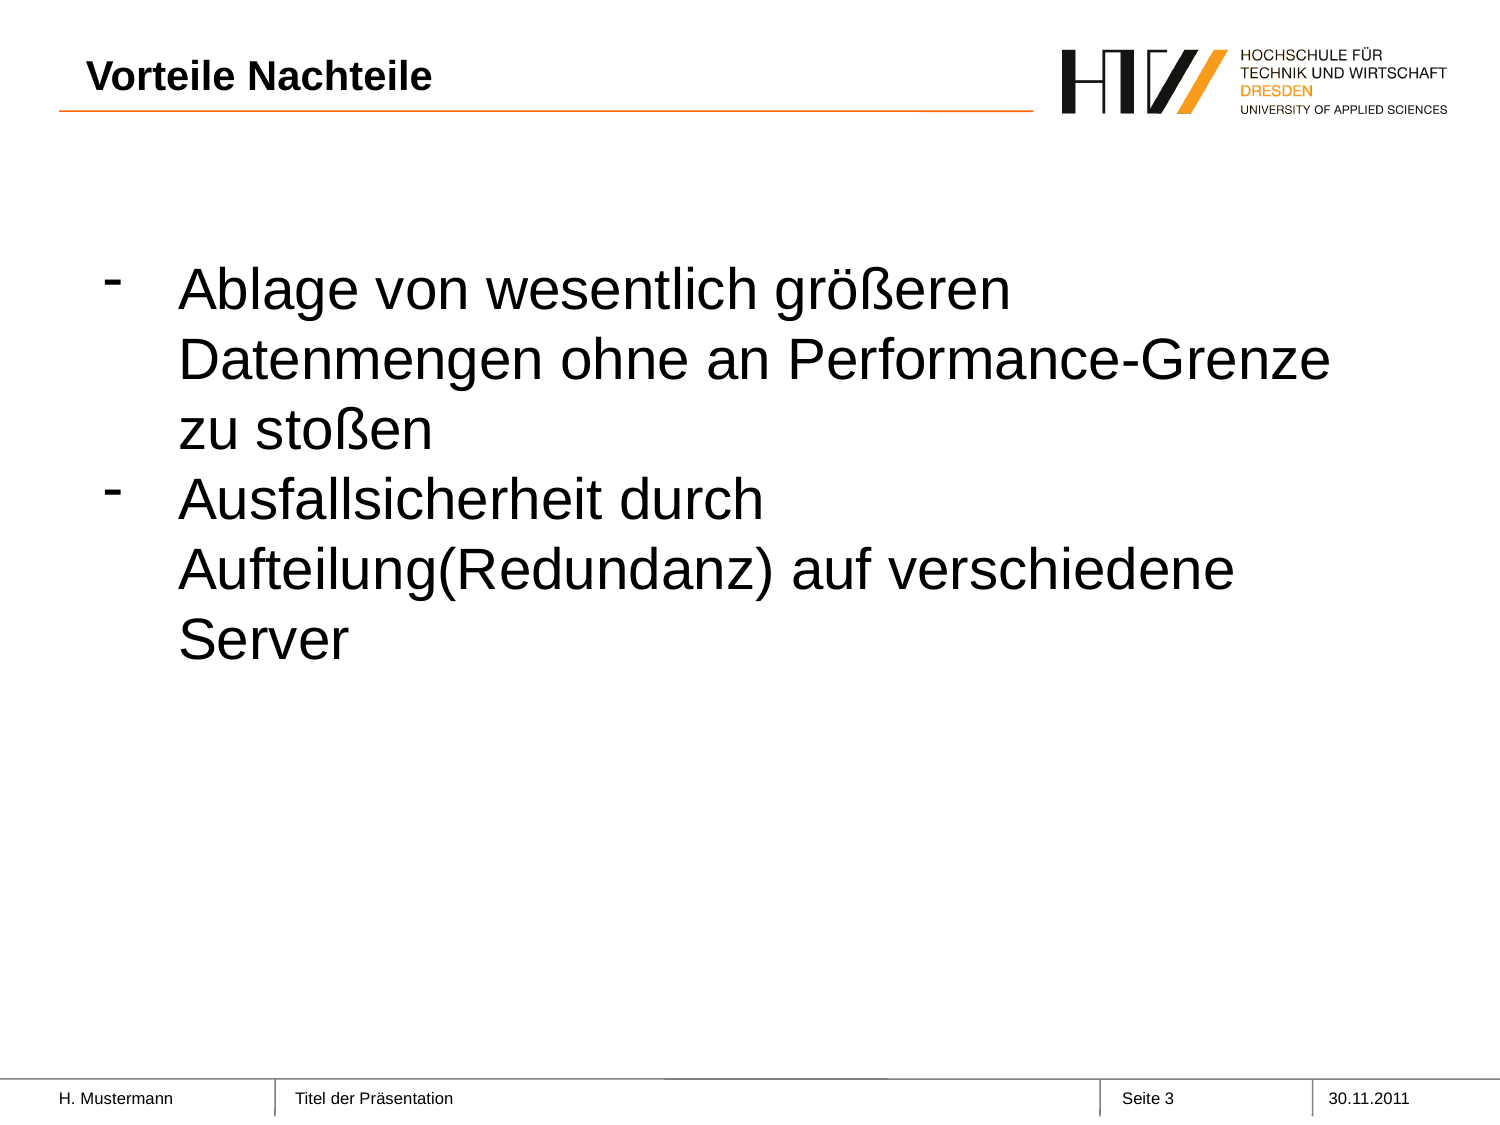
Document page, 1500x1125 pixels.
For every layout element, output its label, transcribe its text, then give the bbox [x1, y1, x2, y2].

title Vorteile Nachteile [70, 29, 1040, 117]
text_box Ablage von wesentlich größeren Datenmengen ohne an Performance-Grenze zu stoßen Ausfallsicherheit durch Aufteilung(Redundanz) auf verschiedene Server [88, 243, 1388, 749]
picture [1062, 47, 1447, 114]
